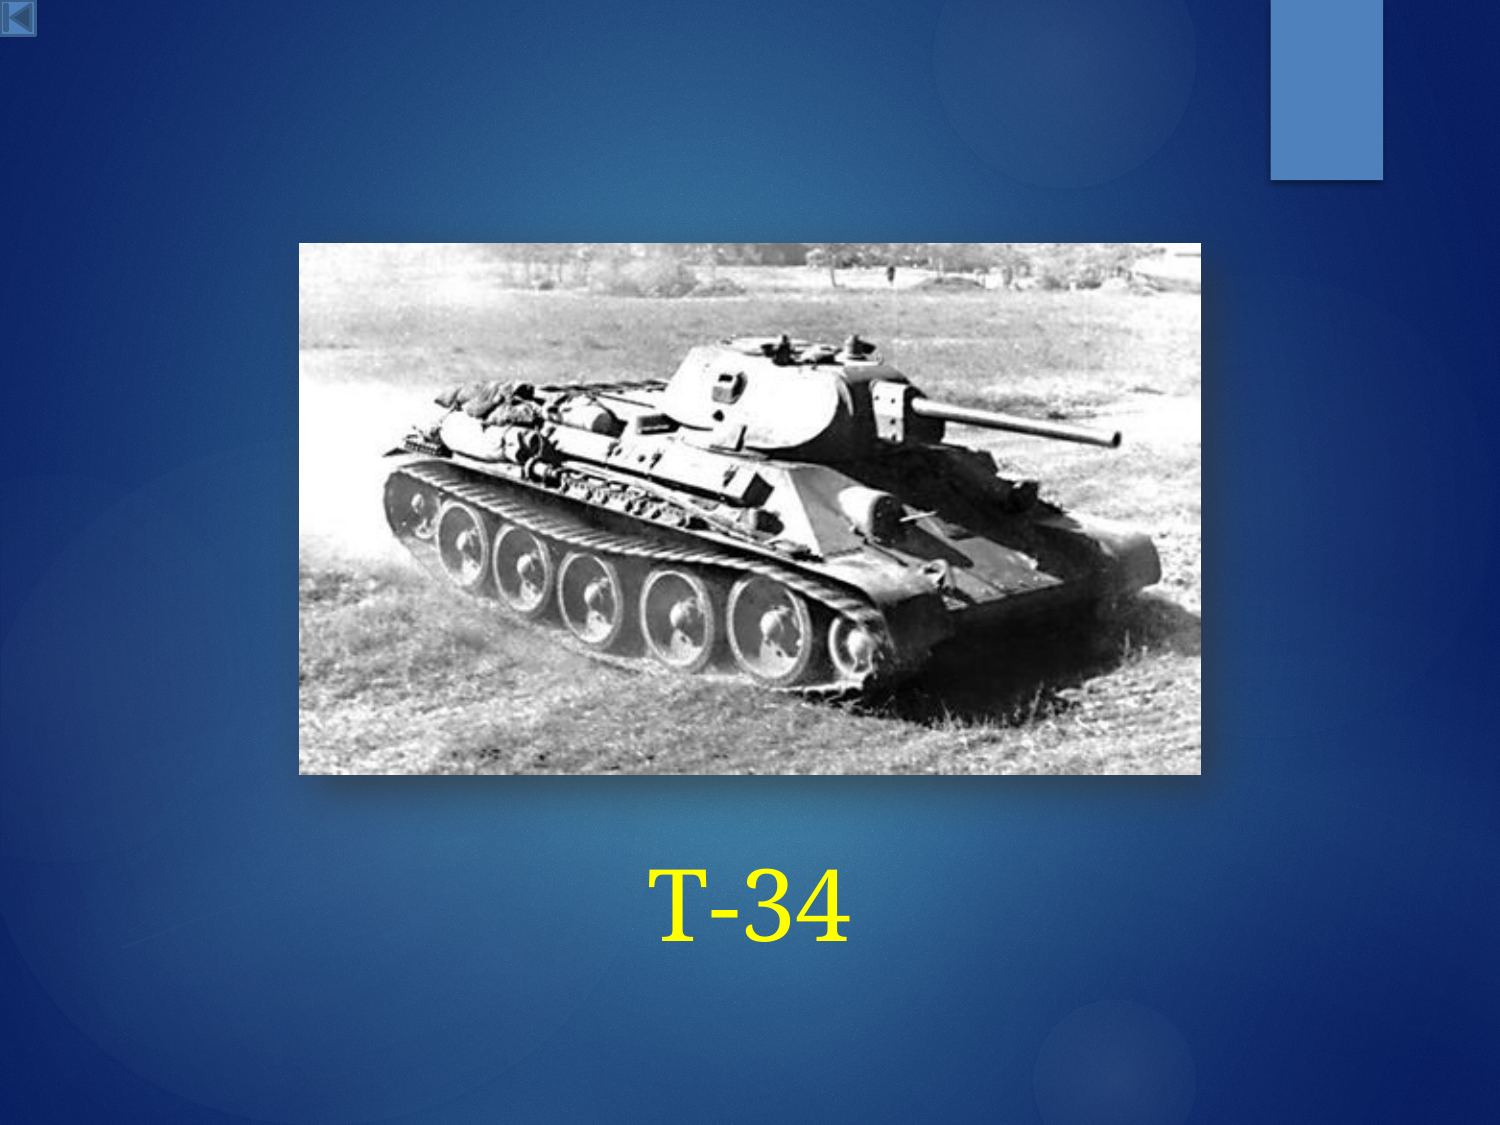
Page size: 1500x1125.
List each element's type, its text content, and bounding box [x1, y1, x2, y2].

list Т-34 [129, 834, 1371, 1000]
text_box [0, 0, 37, 37]
picture [298, 243, 1202, 776]
